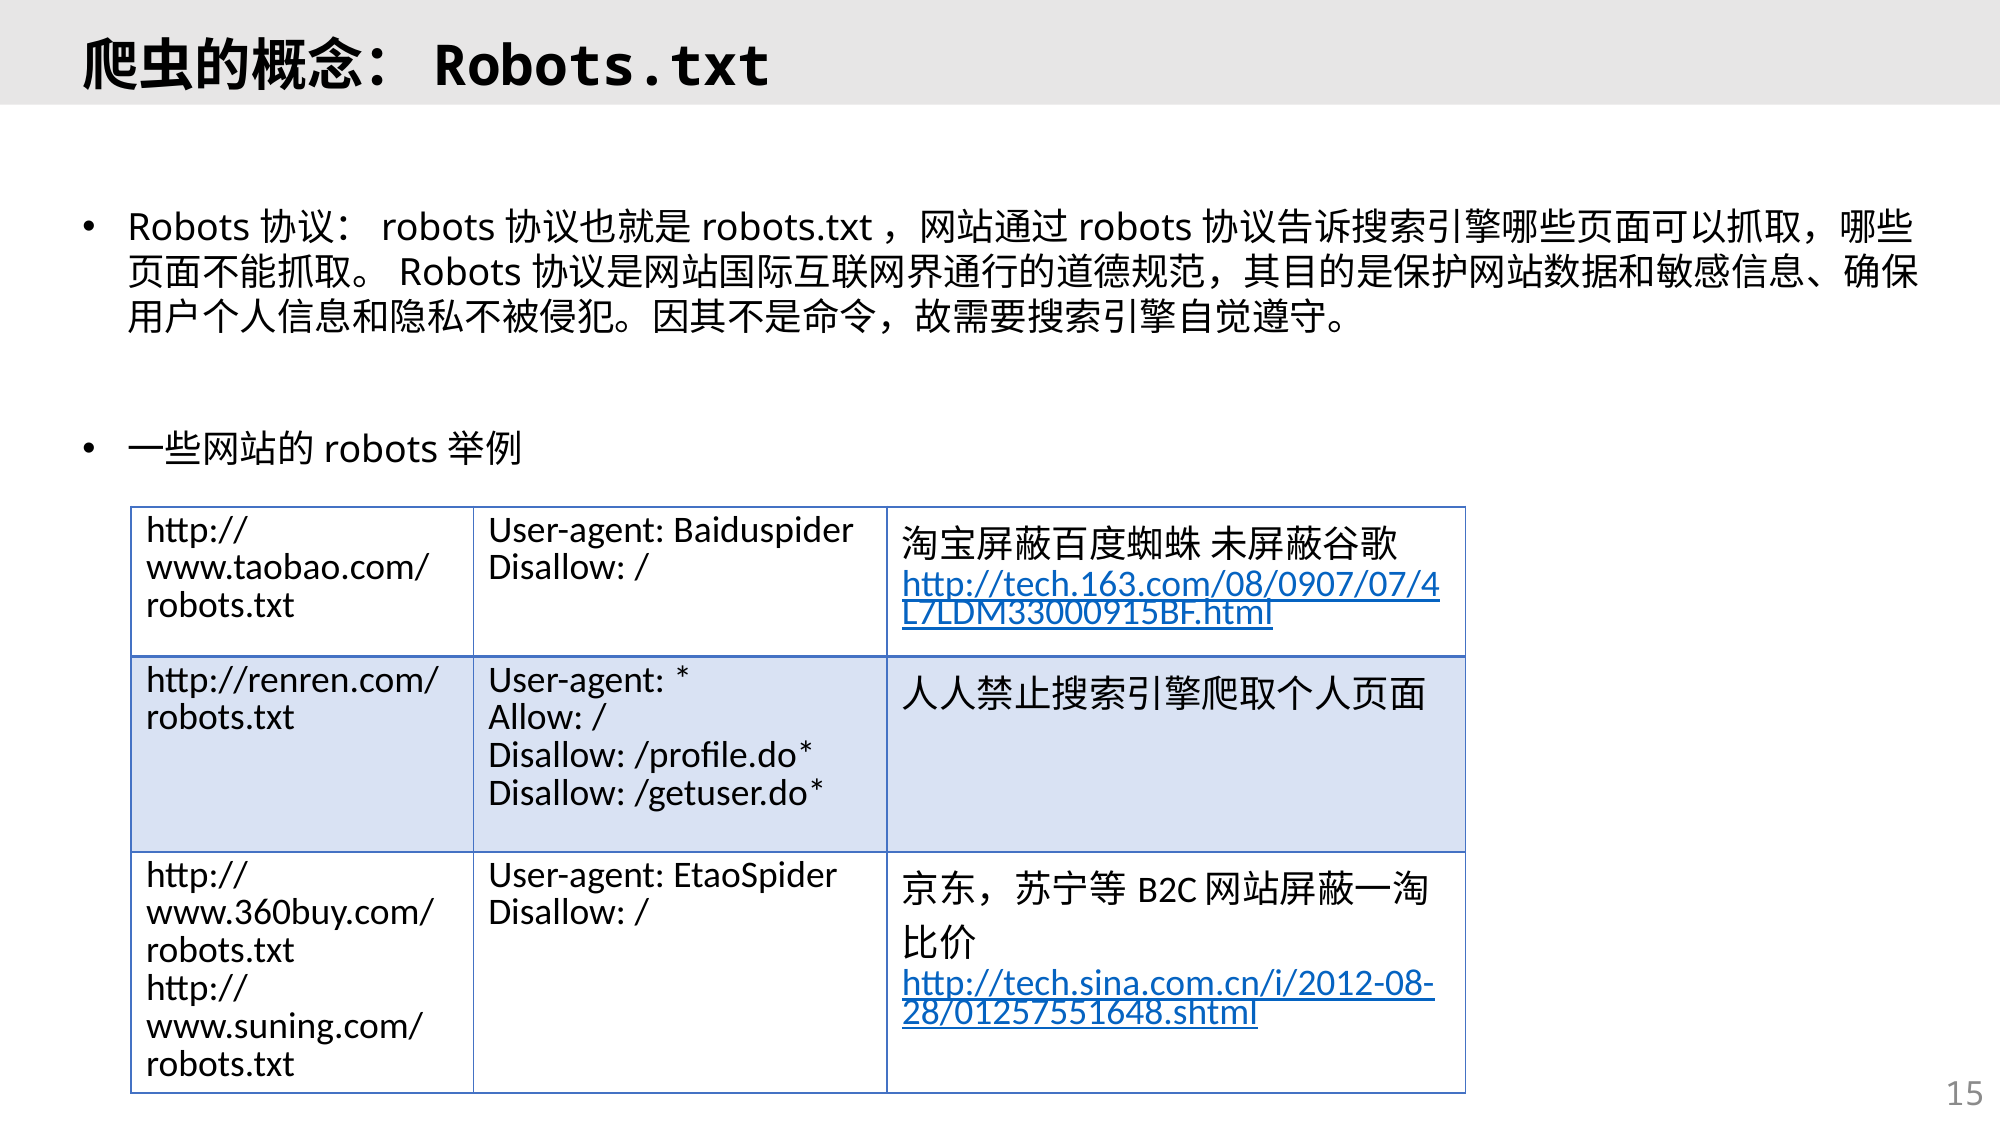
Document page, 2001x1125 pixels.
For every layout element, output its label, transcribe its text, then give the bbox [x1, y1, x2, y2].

table_cell http://www.360buy.com/robots.txt http://www.suning.com/robots.txt [132, 853, 473, 1092]
slide_number 15 [1550, 1065, 2000, 1125]
table_header 淘宝屏蔽百度蜘蛛 未屏蔽谷歌 http://tech.163.com/08/0907/07/4L7LDM33000915BF.html [888, 508, 1465, 655]
title 爬虫的概念：Robots.txt [67, 16, 1945, 119]
table_cell 京东，苏宁等B2C网站屏蔽一淘比价 http://tech.sina.com.cn/i/2012-08-28/01257551648.shtml [888, 853, 1465, 1092]
list Robots协议：robots协议也就是robots.txt，网站通过robots协议告诉搜索引擎哪些页面可以抓取，哪些页面不能抓取。Robots协议是网站国际互联网界通行的道德规范，其目的是保护网站数据和敏感信息、确保用户个人信息和隐私不被侵犯。因其不是命令，故需要搜索引擎自觉遵守。 一些网站的robots举例 [67, 125, 1945, 1103]
table_header User-agent: Baiduspider Disallow: / [474, 508, 886, 655]
table_cell User-agent: * Allow: / Disallow: /profile.do* Disallow: /getuser.do* [474, 658, 886, 851]
table_cell http://renren.com/robots.txt [132, 658, 473, 851]
table_header http://www.taobao.com/robots.txt [132, 508, 473, 655]
table_cell User-agent: EtaoSpider Disallow: / [474, 853, 886, 1092]
table_cell 人人禁止搜索引擎爬取个人页面 [888, 658, 1465, 851]
